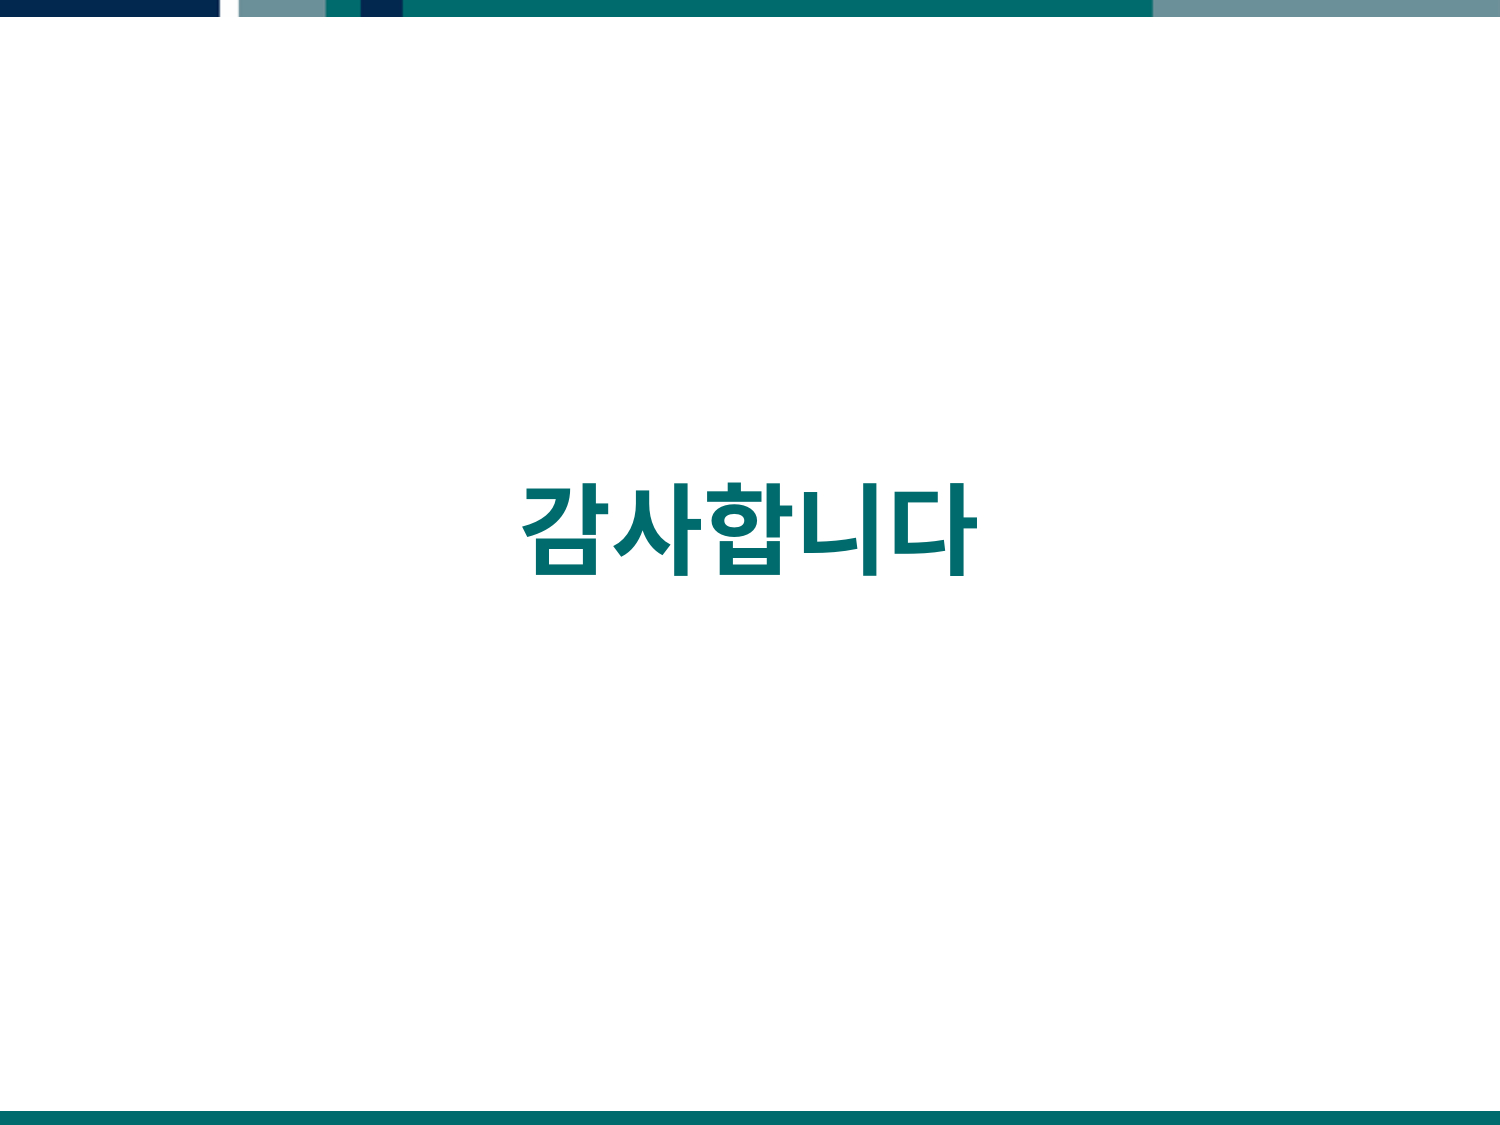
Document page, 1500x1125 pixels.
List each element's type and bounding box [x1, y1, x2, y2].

text_box [0, 0, 1500, 1125]
